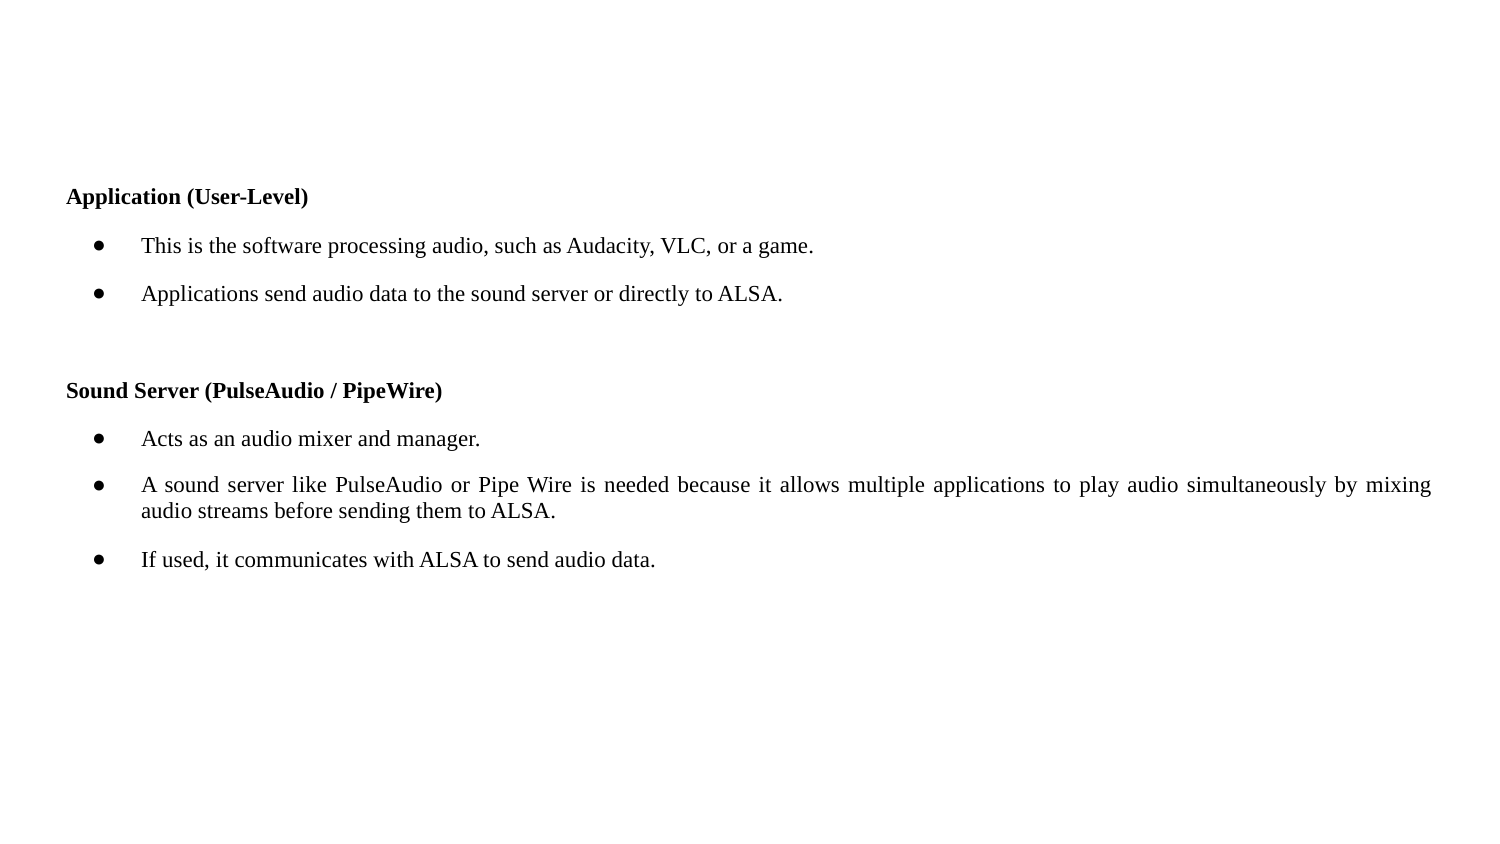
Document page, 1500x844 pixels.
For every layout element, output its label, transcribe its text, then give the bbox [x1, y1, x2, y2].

list Application (User-Level) This is the software processing audio, such as Audacity, VLC, or a game. Applications send audio data to the sound server or directly to ALSA. Sound Server (PulseAudio / PipeWire) Acts as an audio mixer and manager. A sound server like PulseAudio or Pipe Wire is needed because it allows multiple applications to play audio simultaneously by mixing audio streams before sending them to ALSA. If used, it communicates with ALSA to send audio data. [51, 123, 1449, 684]
